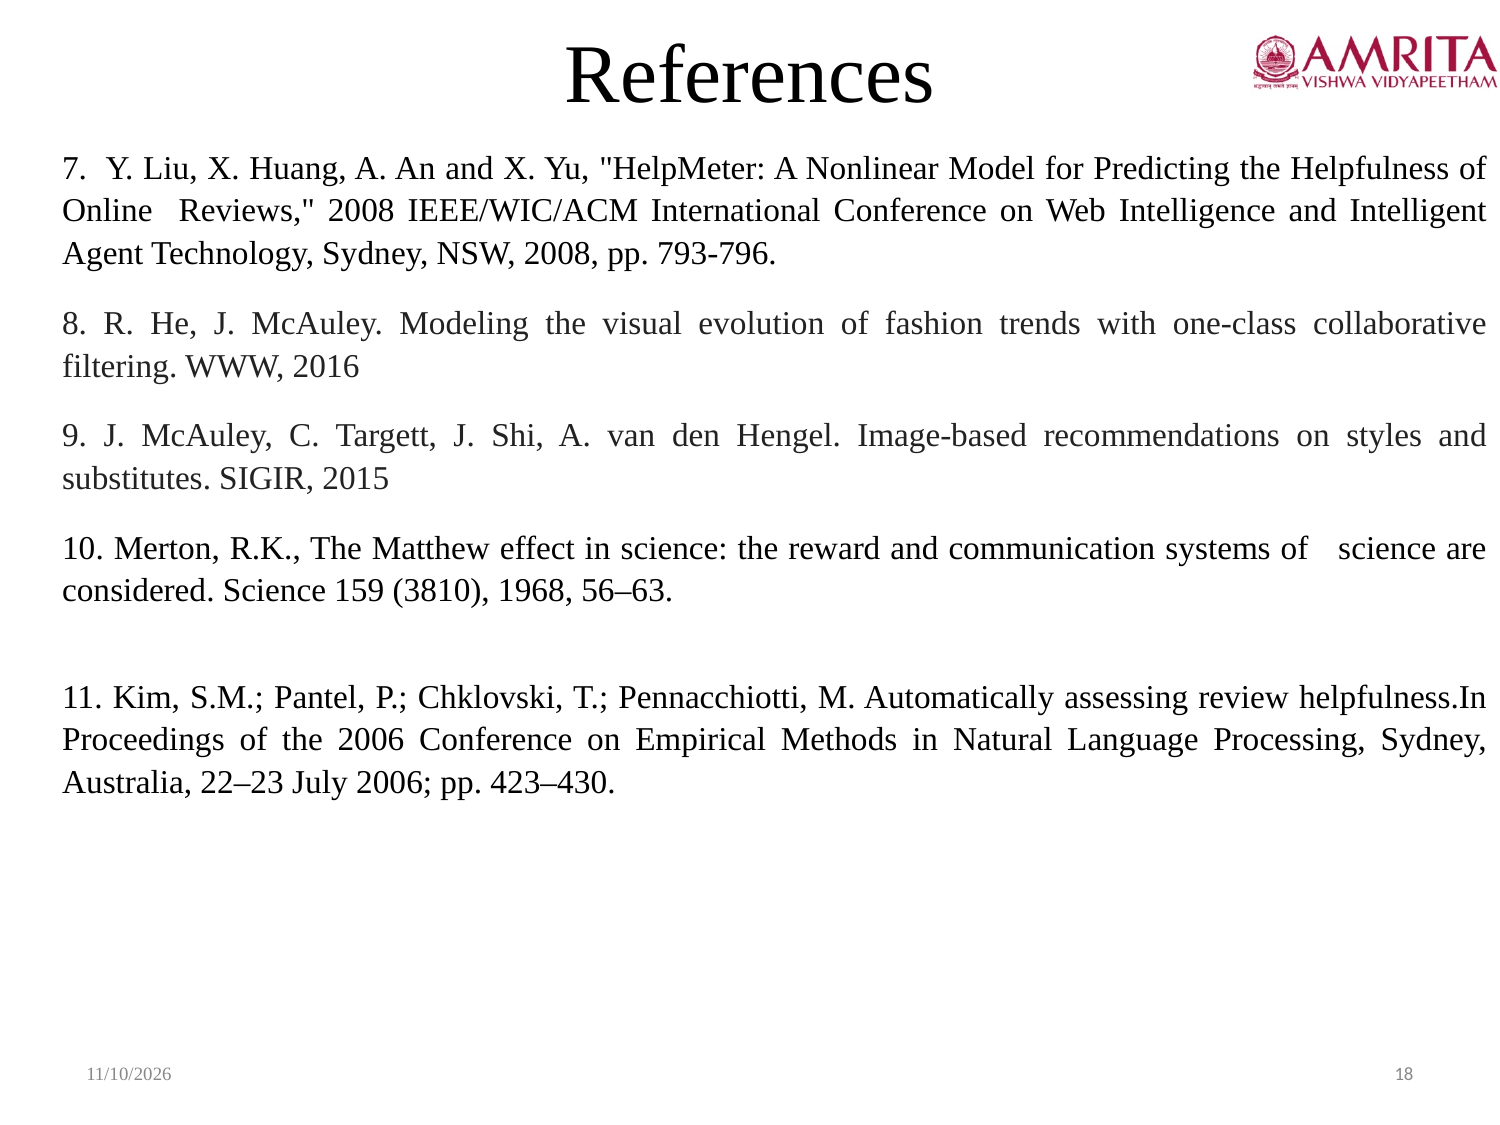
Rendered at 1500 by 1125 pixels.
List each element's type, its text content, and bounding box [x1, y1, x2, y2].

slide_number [75, 1042, 425, 1103]
title References [75, 0, 1425, 137]
list 7. Y. Liu, X. Huang, A. An and X. Yu, "HelpMeter: A Nonlinear Model for Predicting the Helpfulness of Online Reviews," 2008 IEEE/WIC/ACM International Conference on Web Intelligence and Intelligent Agent Technology, Sydney, NSW, 2008, pp. 793-796. 8. R. He, J. McAuley. Modeling the visual evolution of fashion trends with one-class collaborative filtering. WWW, 2016 9. J. McAuley, C. Targett, J. Shi, A. van den Hengel. Image-based recommendations on styles and substitutes. SIGIR, 2015 10. Merton, R.K., The Matthew effect in science: the reward and communication systems of science are considered. Science 159 (3810), 1968, 56–63. 11. Kim, S.M.; Pantel, P.; Chklovski, T.; Pennacchiotti, M. Automatically assessing review helpfulness.In Proceedings of the 2006 Conference on Empirical Methods in Natural Language Processing, Sydney, Australia, 22–23 July 2006; pp. 423–430. [50, 137, 1500, 880]
slide_number 18 [1074, 1042, 1425, 1103]
picture [1425, 0, 1500, 125]
